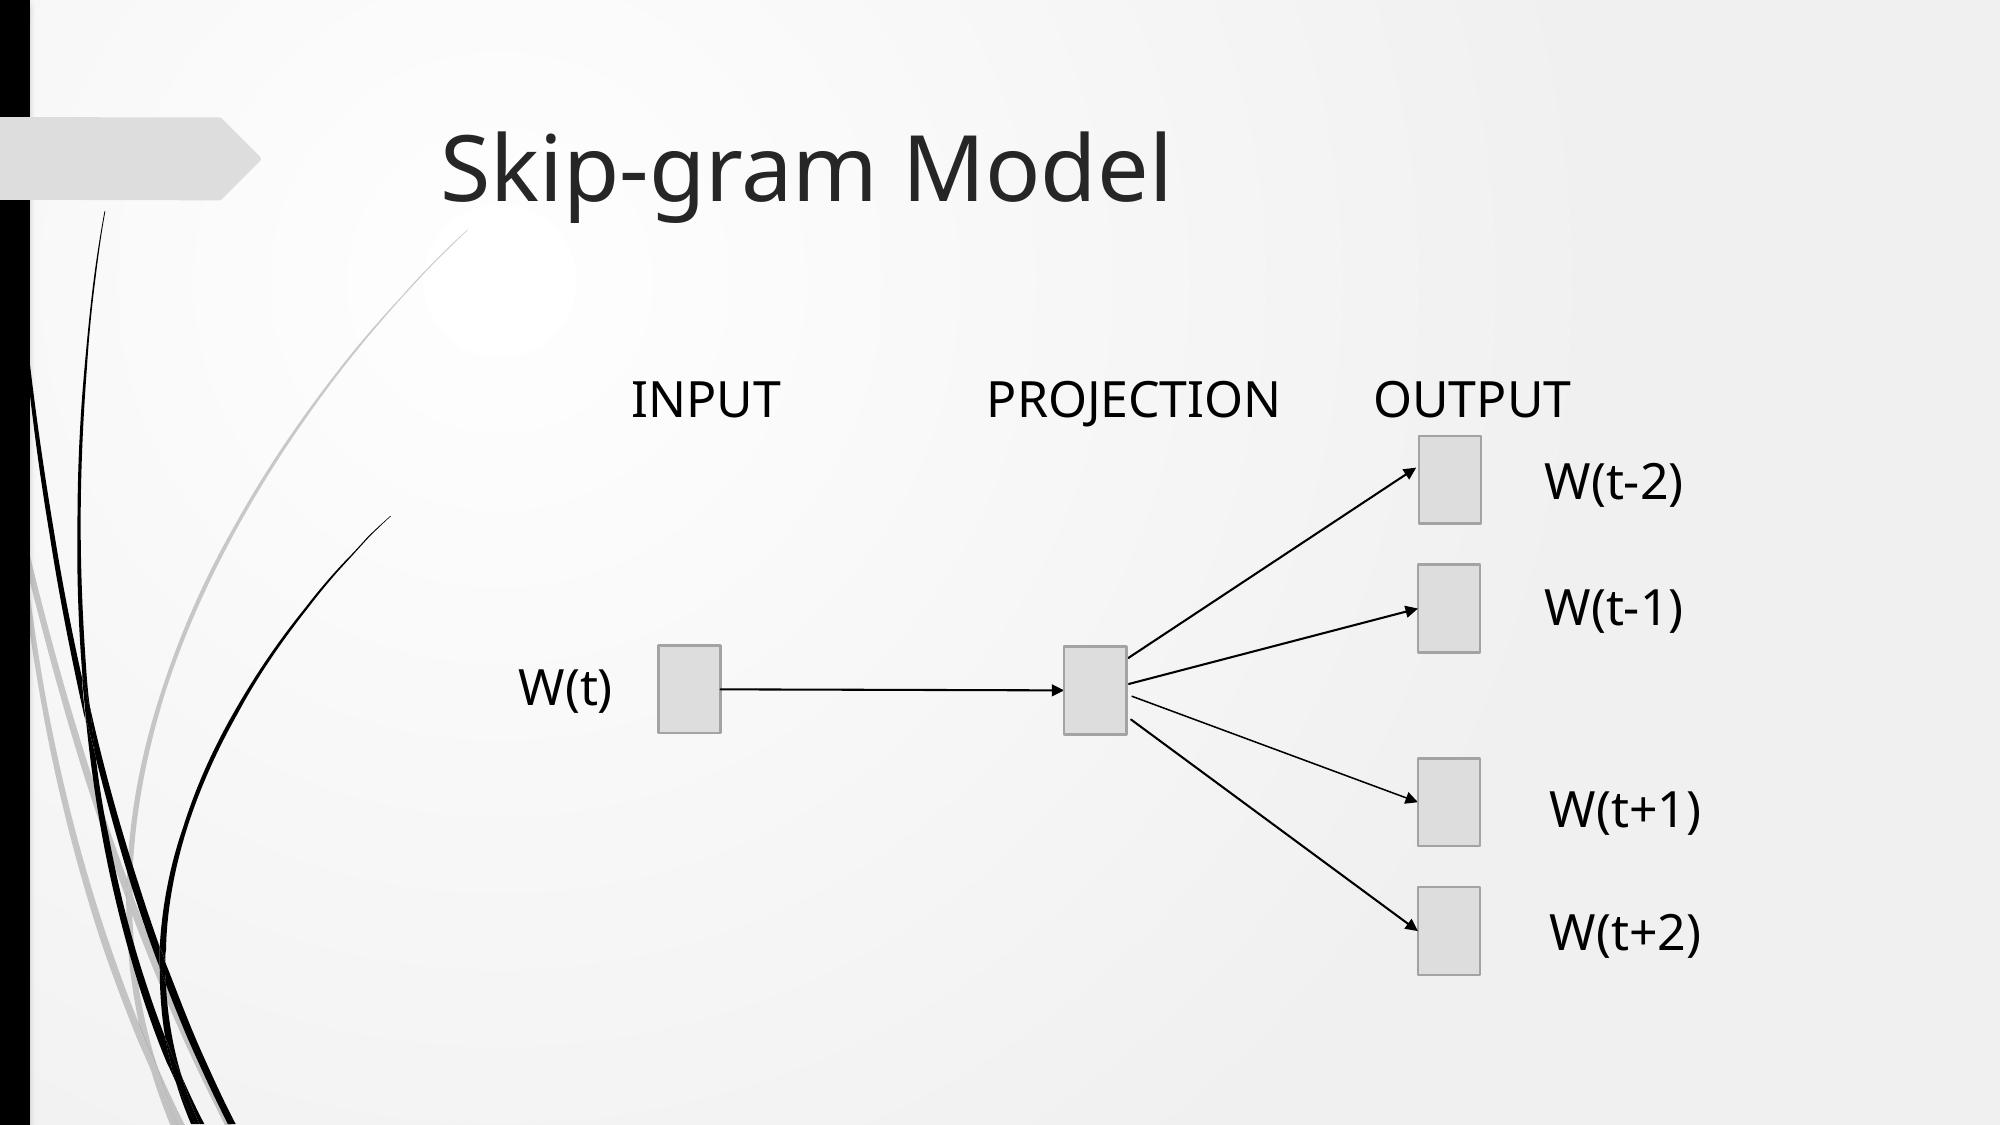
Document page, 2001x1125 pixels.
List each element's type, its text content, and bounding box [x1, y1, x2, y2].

title Skip-gram Model [425, 102, 1888, 313]
text_box [657, 644, 722, 734]
text_box W(t+2) [1534, 893, 1717, 968]
text_box W(t) [503, 647, 628, 723]
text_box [1128, 608, 1419, 685]
text_box [1417, 886, 1481, 976]
text_box OUTPUT [1358, 360, 1586, 435]
text_box [1421, 757, 1481, 847]
text_box W(t-1) [1529, 568, 1708, 644]
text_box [1130, 808, 1419, 932]
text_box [1131, 696, 1419, 803]
text_box [1418, 435, 1482, 525]
text_box [1421, 563, 1481, 654]
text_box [1127, 467, 1417, 609]
text_box W(t+1) [1534, 770, 1717, 846]
text_box [1063, 645, 1128, 736]
text_box INPUT [616, 360, 796, 435]
text_box W(t-2) [1529, 441, 1708, 517]
text_box PROJECTION [972, 360, 1297, 436]
